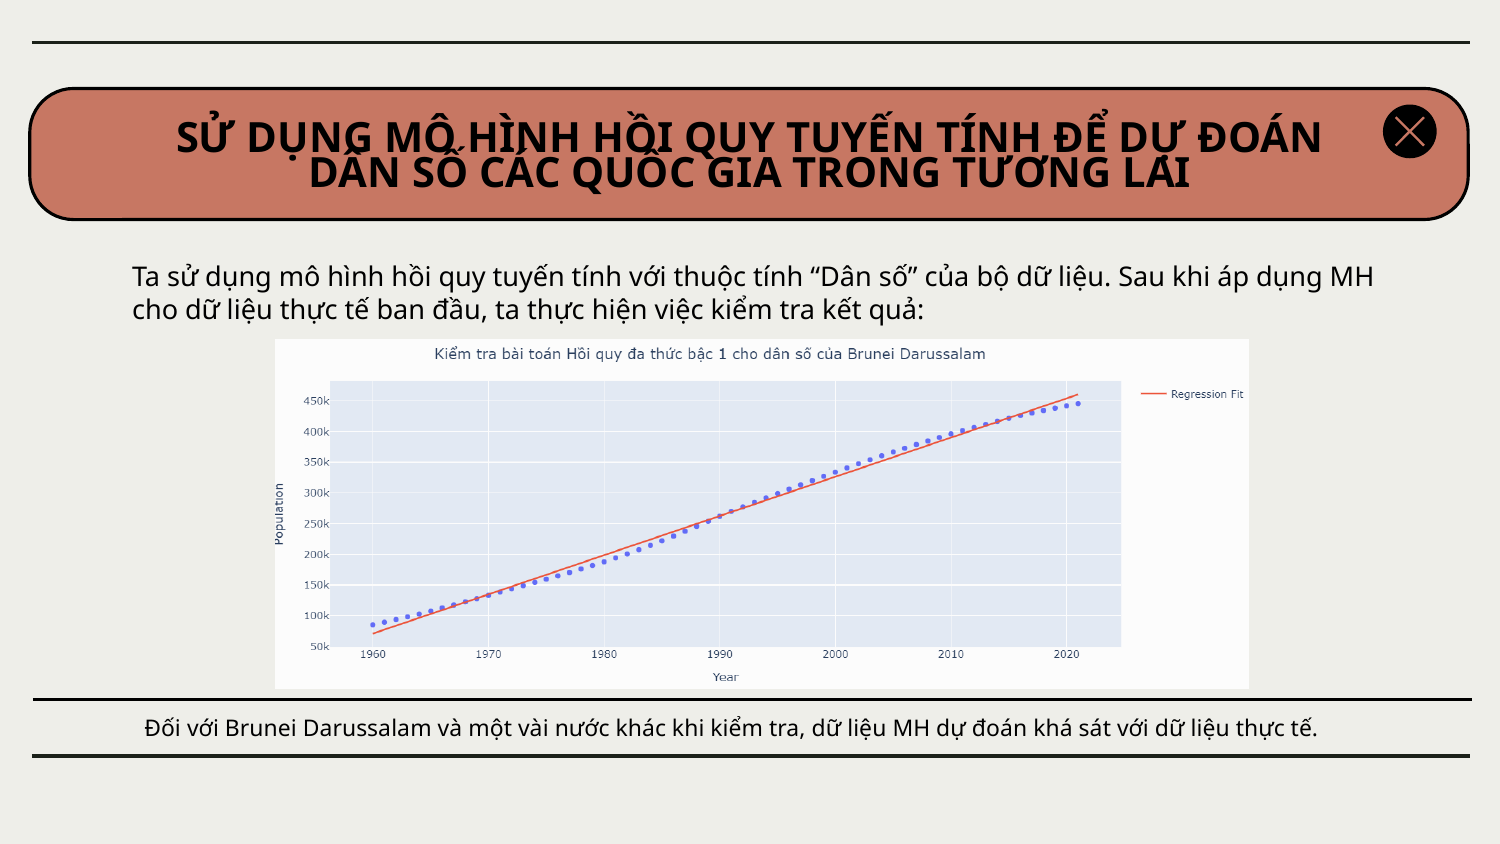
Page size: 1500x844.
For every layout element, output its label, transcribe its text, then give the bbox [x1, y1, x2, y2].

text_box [1382, 104, 1437, 159]
picture [275, 339, 1250, 689]
subtitle Ta sử dụng mô hình hồi quy tuyến tính với thuộc tính “Dân số” của bộ dữ liệu. Sau khi áp dụng MH cho dữ liệu thực tế ban đầu, ta thực hiện việc kiểm tra kết quả: [116, 244, 1408, 383]
text_box Đối với Brunei Darussalam và một vài nước khác khi kiểm tra, dữ liệu MH dự đoán khá sát với dữ liệu thực tế. [129, 709, 1396, 746]
title SỬ DỤNG MÔ HÌNH HỒI QUY TUYẾN TÍNH ĐỂ DỰ ĐOÁN DÂN SỐ CÁC QUỐC GIA TRONG TƯƠNG LAI [116, 104, 1383, 214]
